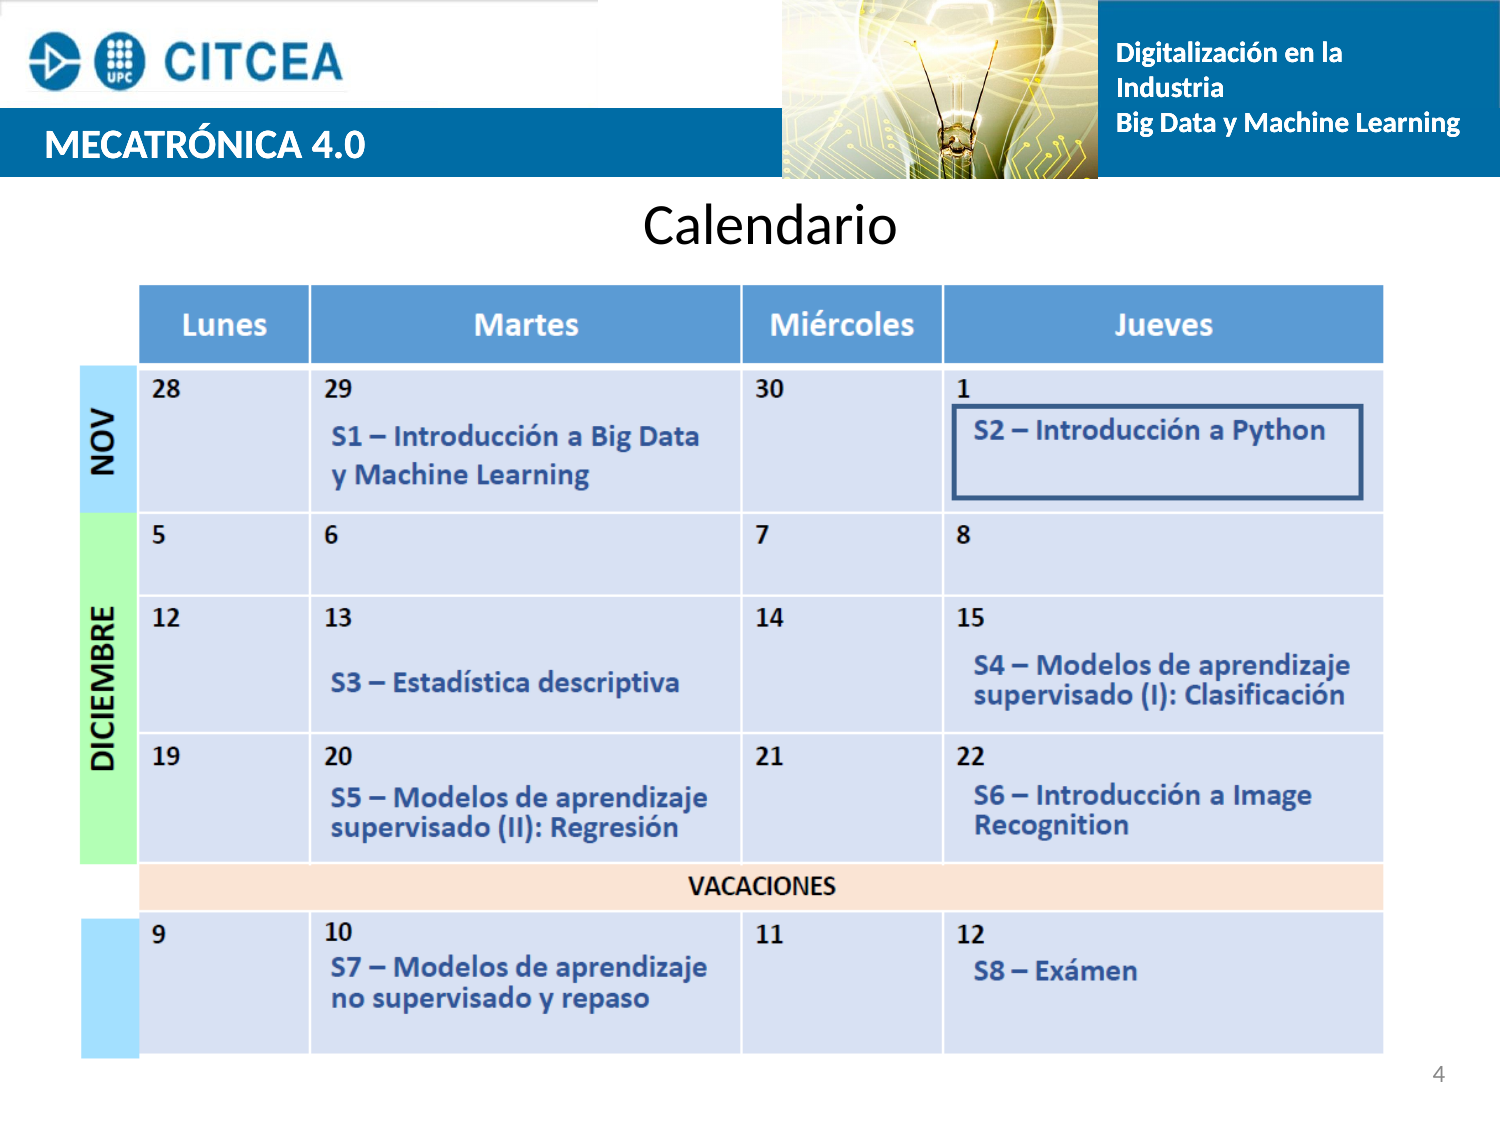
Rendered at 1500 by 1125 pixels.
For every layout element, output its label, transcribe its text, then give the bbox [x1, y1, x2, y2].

text_box MECATRÓNICA 4.0 [42, 114, 367, 167]
text_box Digitalización en la Industria [1113, 31, 1459, 104]
picture [782, 0, 1500, 179]
text_box Calendario [641, 184, 901, 256]
text_box 4 [1122, 1042, 1461, 1103]
picture [64, 258, 1397, 1066]
picture [0, 0, 598, 107]
text_box Big Data y Machine Learning [1114, 101, 1462, 139]
